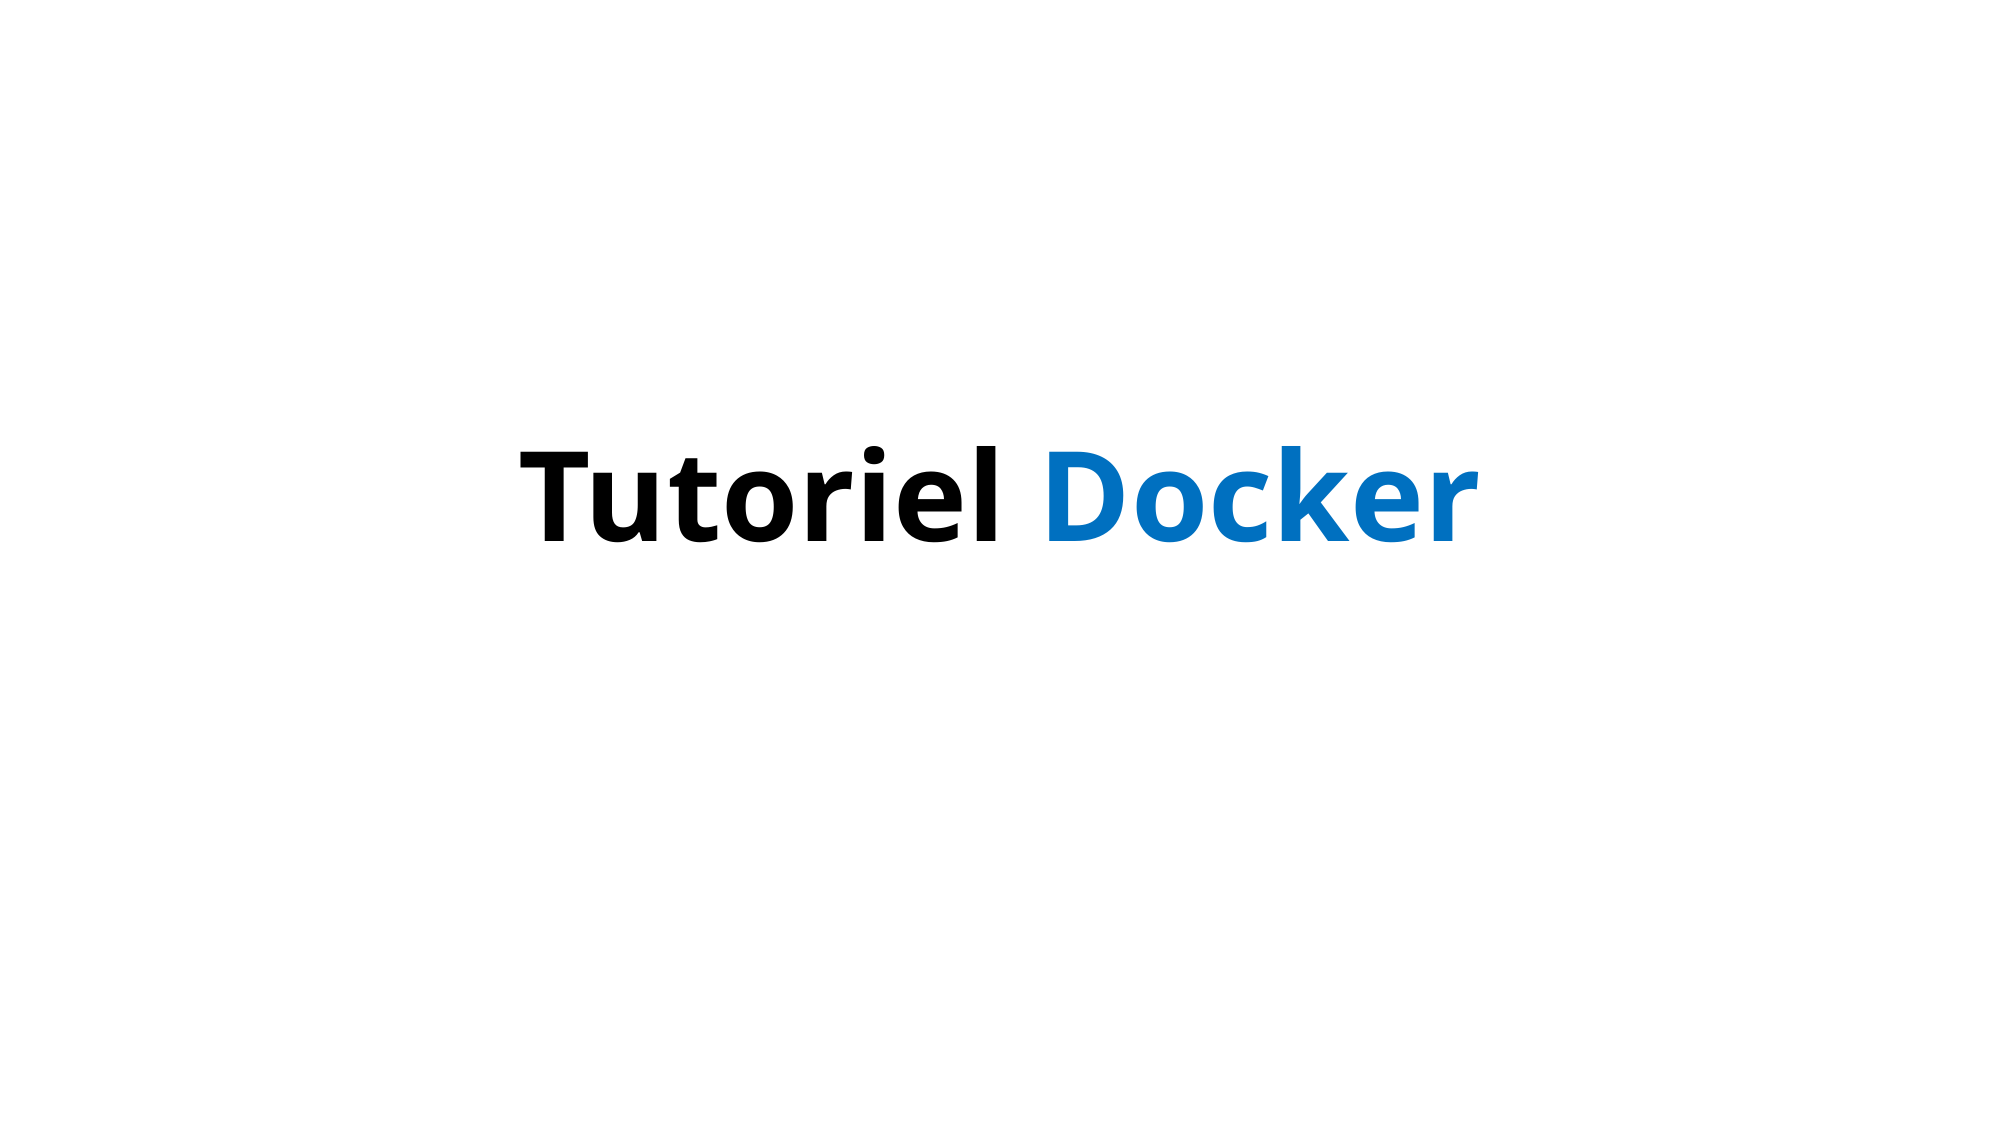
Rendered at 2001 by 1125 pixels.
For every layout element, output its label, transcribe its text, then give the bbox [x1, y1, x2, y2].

title Tutoriel Docker [249, 184, 1750, 576]
